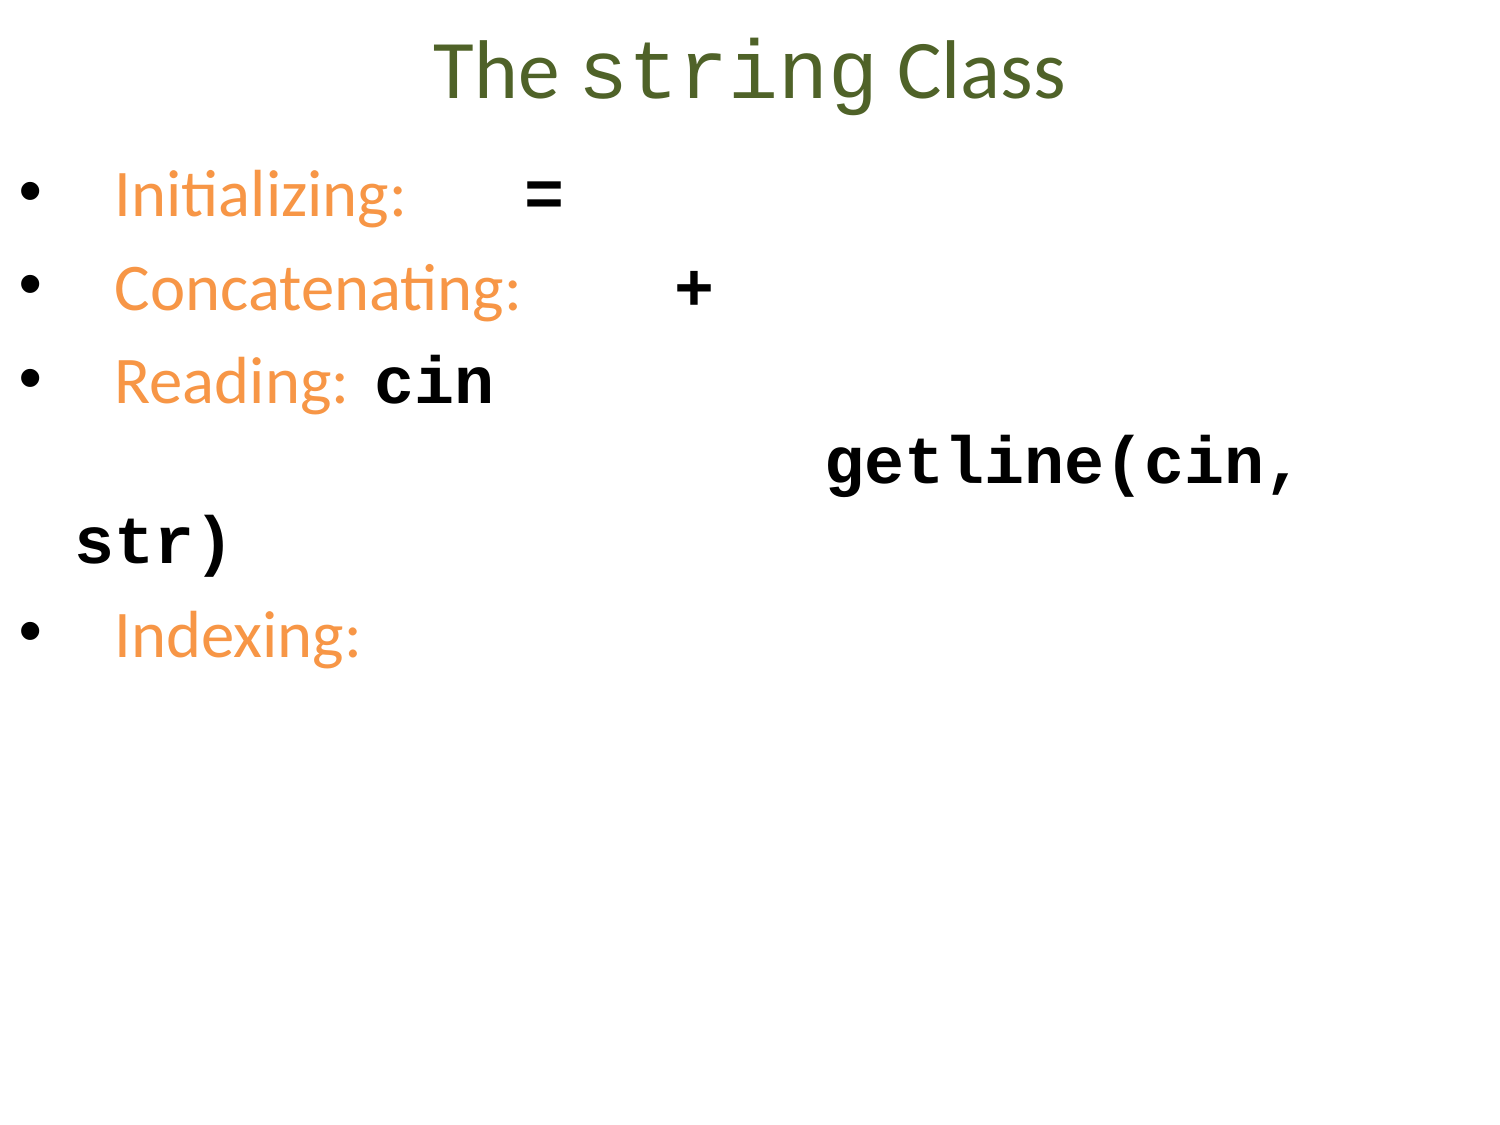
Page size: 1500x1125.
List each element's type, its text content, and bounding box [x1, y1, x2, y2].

text_box Initializing: = Concatenating: + Reading: cin getline(cin, str) Indexing: [3, 142, 1500, 1125]
text_box The string Class [74, 7, 1425, 142]
